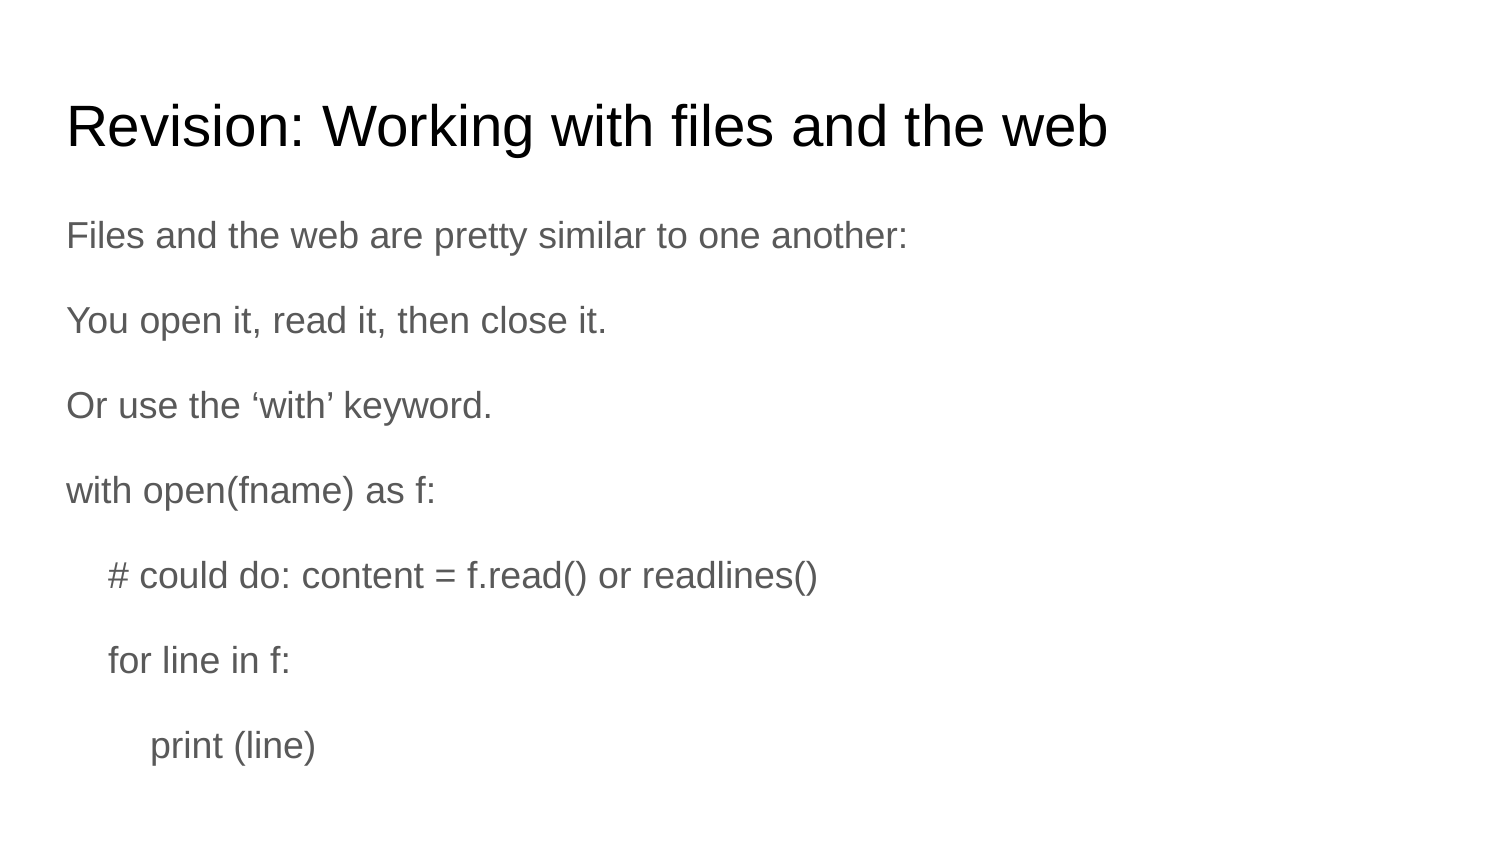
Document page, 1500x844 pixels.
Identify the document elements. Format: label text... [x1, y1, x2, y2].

title Revision: Working with files and the web [51, 72, 1449, 167]
list Files and the web are pretty similar to one another: You open it, read it, then close it. Or use the ‘with’ keyword. with open(fname) as f: # could do: content = f.read() or readlines() for line in f: print (line) [51, 189, 1449, 750]
